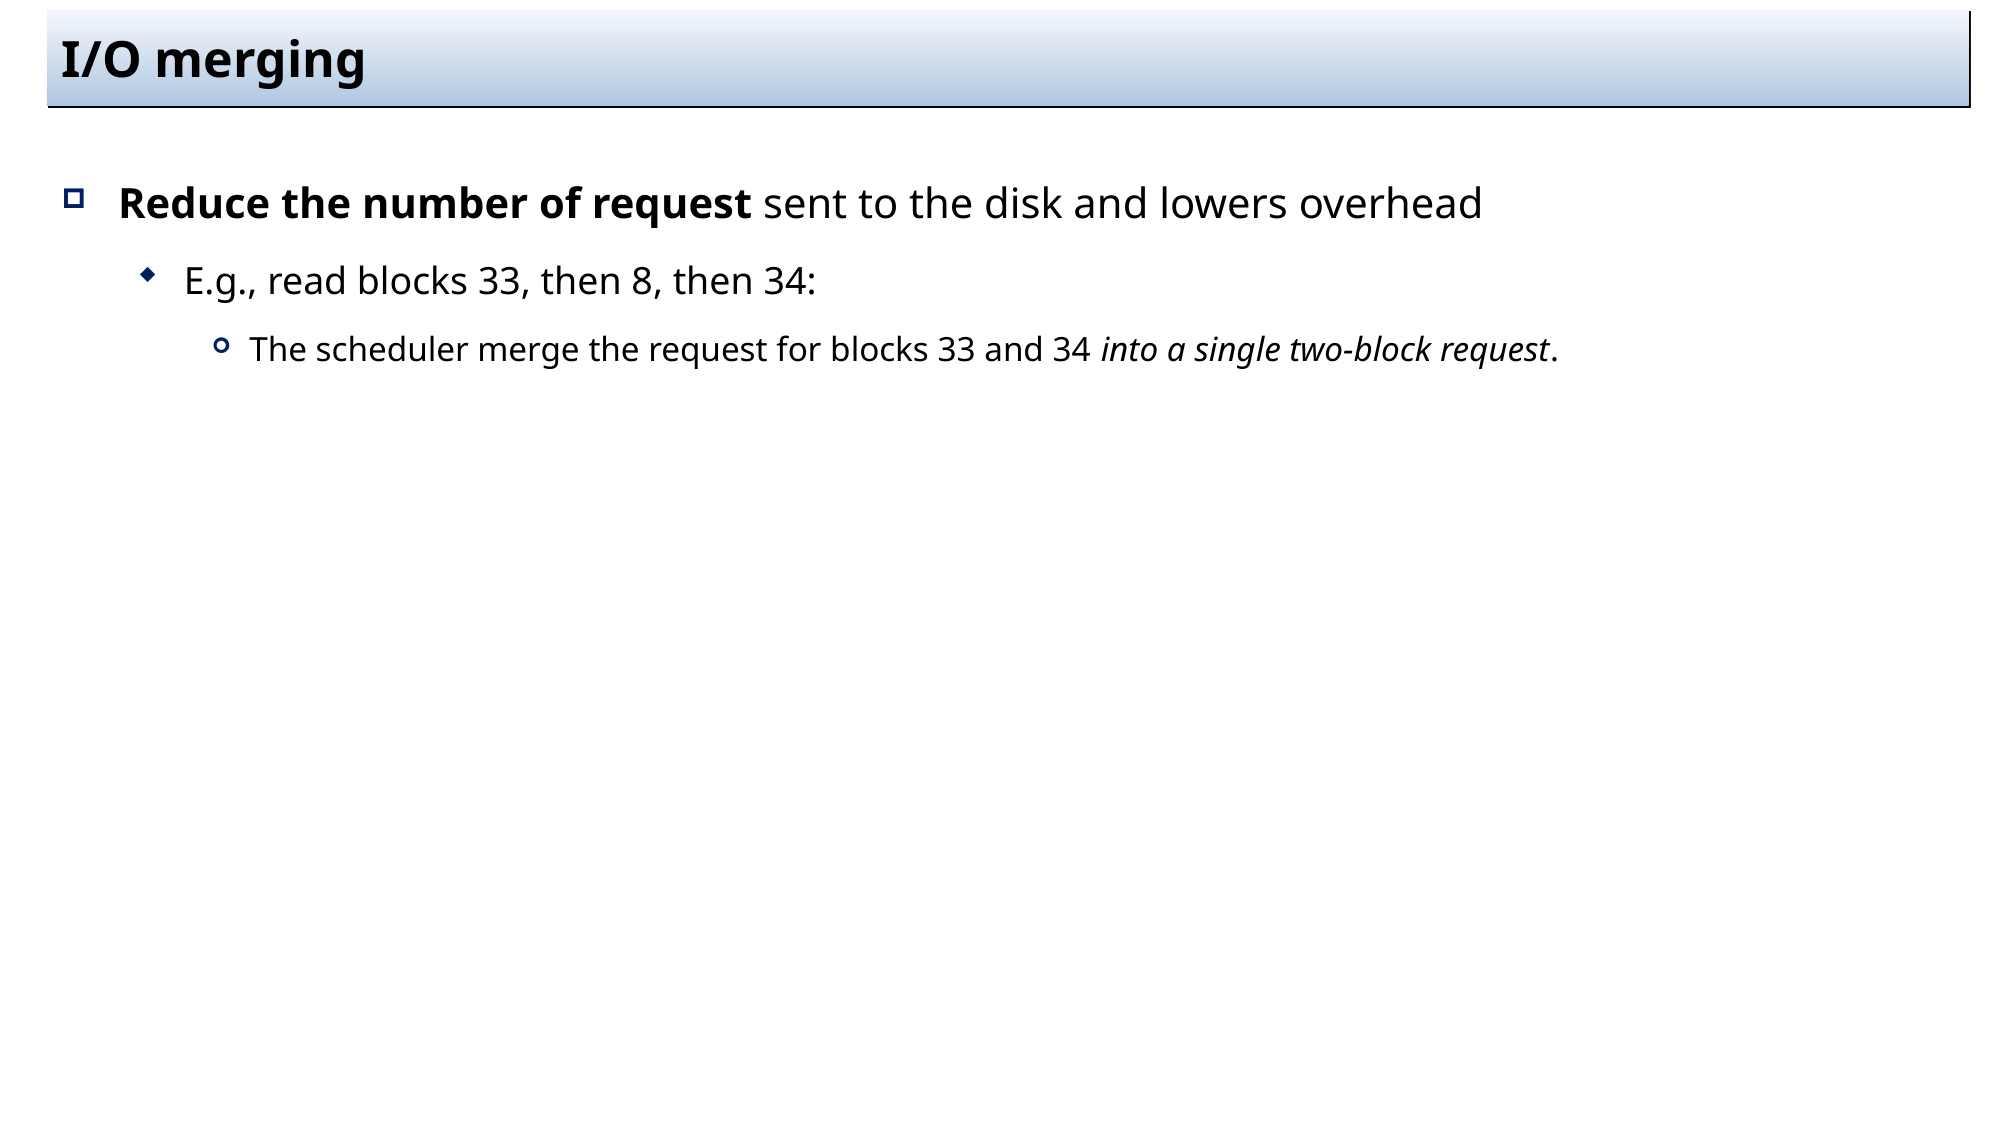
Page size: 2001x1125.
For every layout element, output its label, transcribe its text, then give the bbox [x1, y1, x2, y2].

list Reduce the number of request sent to the disk and lowers overhead E.g., read blocks 33, then 8, then 34: The scheduler merge the request for blocks 33 and 34 into a single two-block request. [46, 144, 1969, 1048]
title I/O merging [46, 8, 1969, 106]
